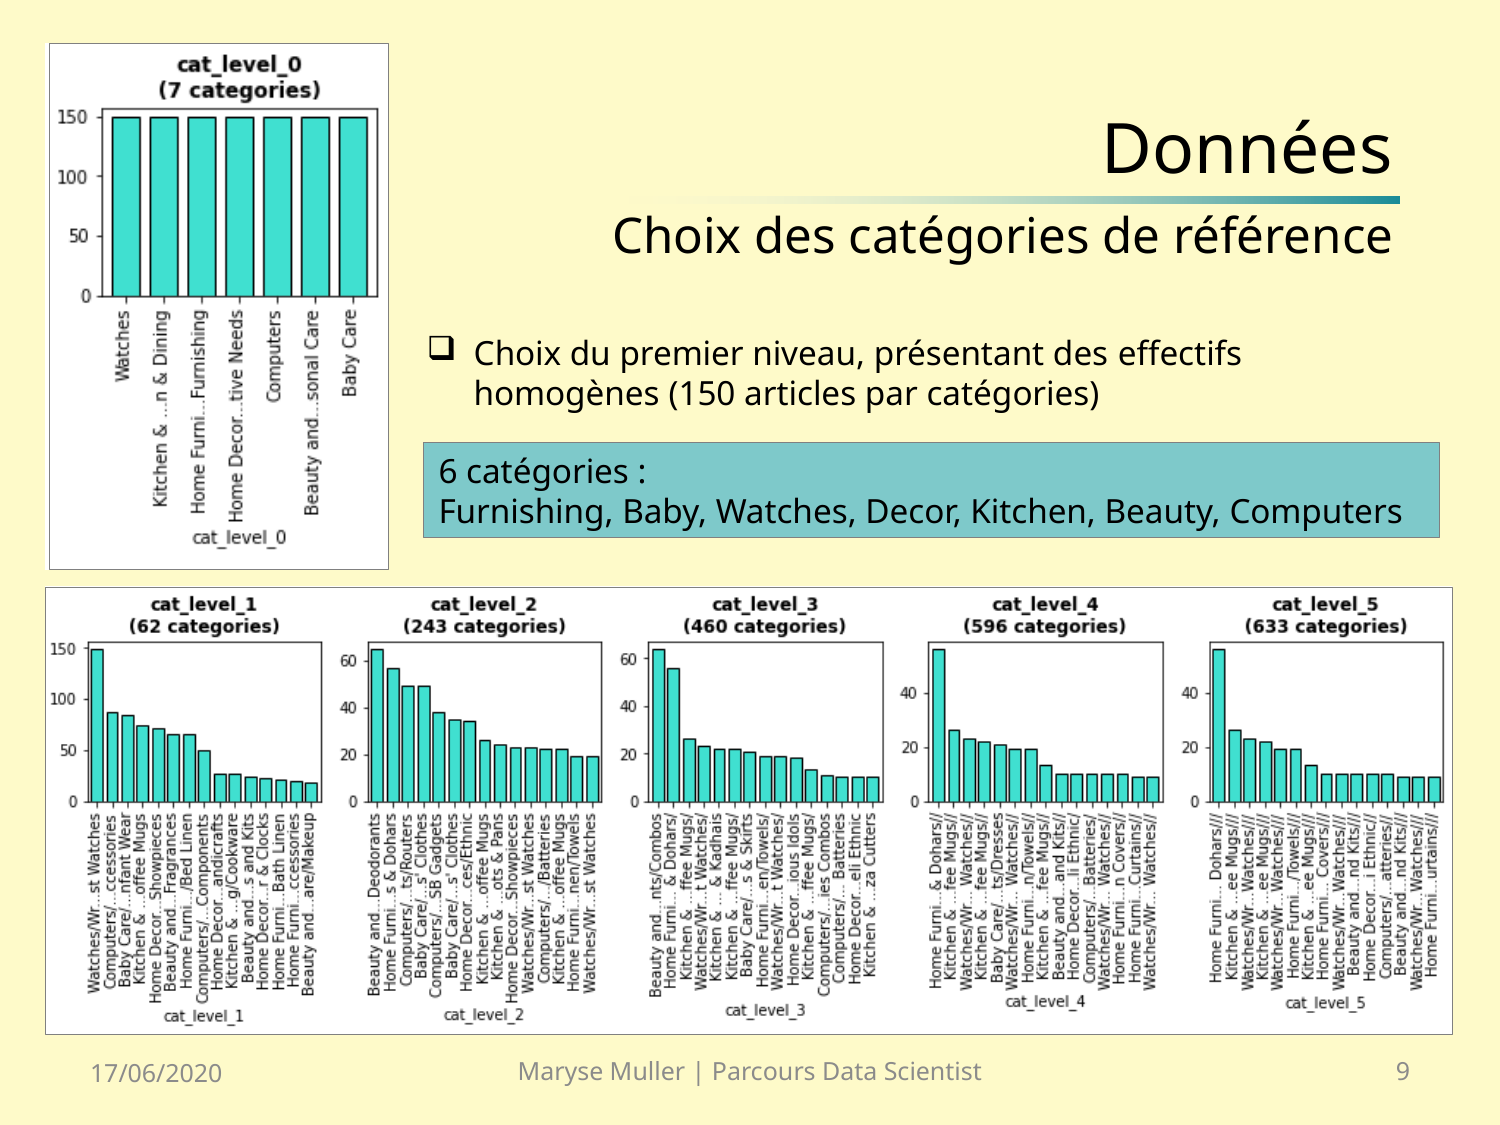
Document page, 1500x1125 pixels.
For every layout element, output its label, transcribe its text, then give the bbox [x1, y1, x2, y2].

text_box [44, 42, 389, 570]
text_box 6 catégories : Furnishing, Baby, Watches, Decor, Kitchen, Beauty, Computers [423, 442, 1440, 538]
title Données Choix des catégories de référence [393, 96, 1408, 272]
slide_number 9 [1074, 1043, 1425, 1103]
text_box Choix du premier niveau, présentant des effectifs homogènes (150 articles par catégories) [412, 324, 1381, 420]
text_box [44, 586, 1453, 1036]
text_box [625, 194, 1402, 206]
footer Maryse Muller | Parcours Data Scientist [472, 1043, 1028, 1103]
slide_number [75, 1043, 425, 1103]
